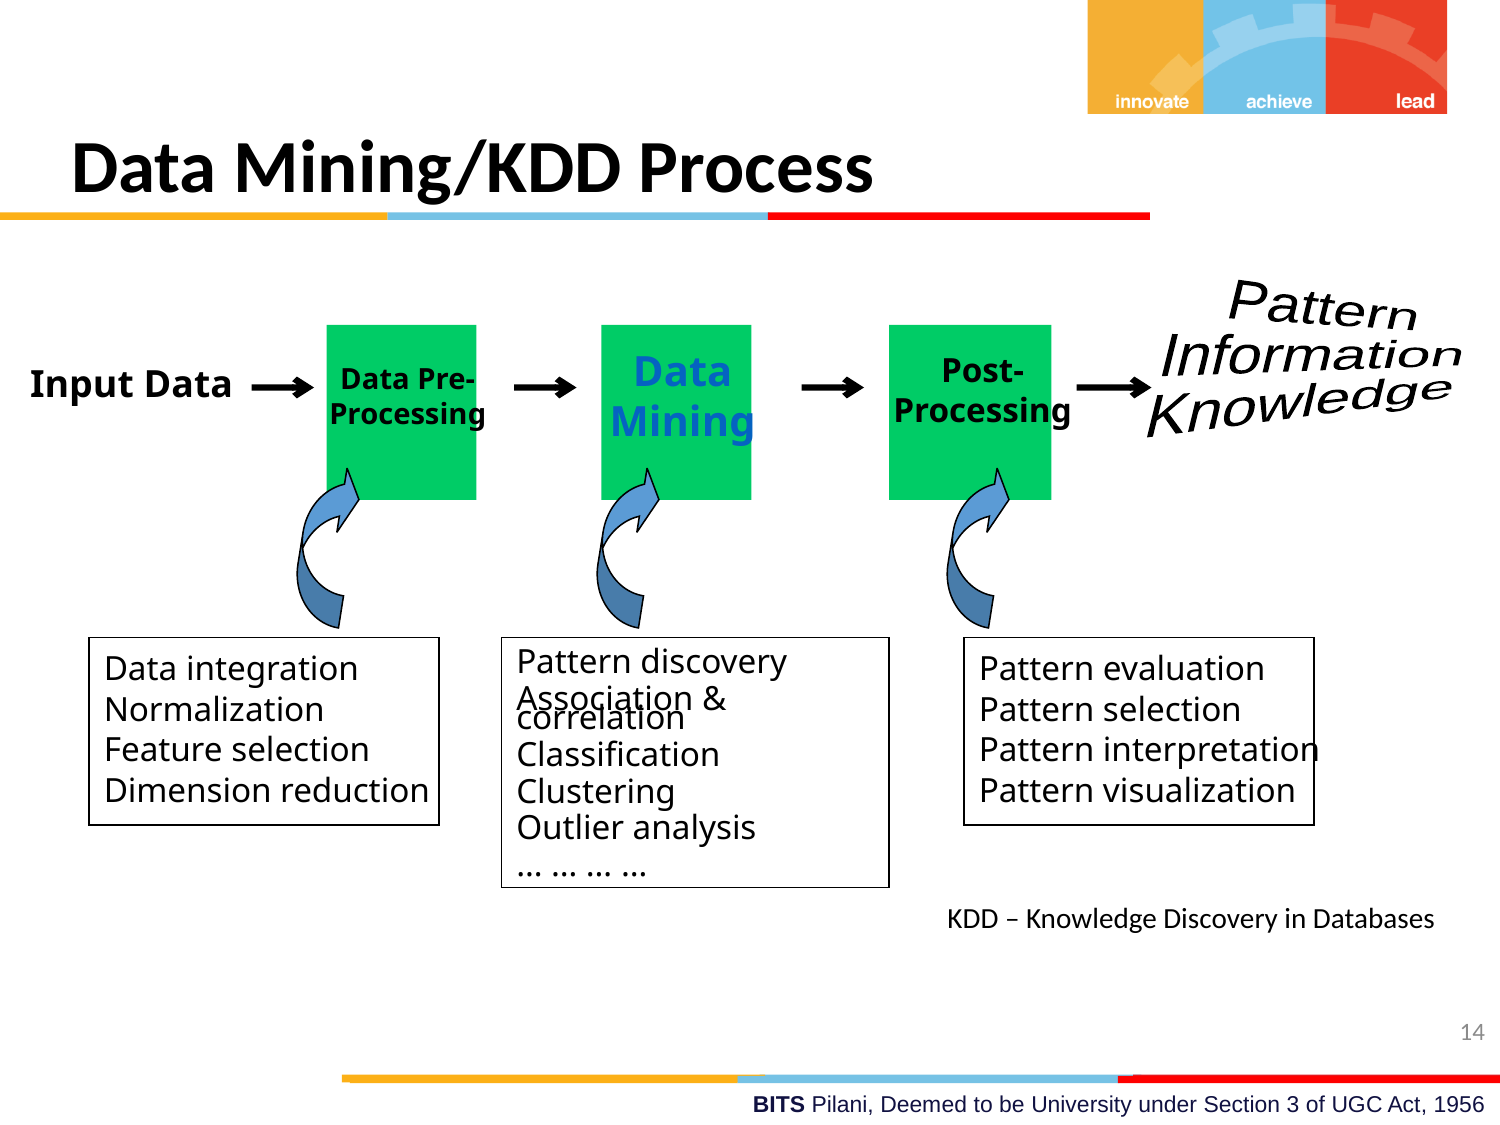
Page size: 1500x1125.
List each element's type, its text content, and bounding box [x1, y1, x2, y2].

text_box [326, 324, 477, 352]
text_box [601, 453, 752, 500]
text_box Data Pre-Processing [289, 352, 527, 438]
text_box [501, 637, 889, 649]
text_box [801, 380, 865, 395]
text_box [601, 324, 752, 337]
text_box [1089, 380, 1152, 395]
text_box Input Data [15, 352, 249, 413]
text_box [963, 637, 1352, 825]
text_box [297, 468, 359, 628]
text_box Pattern discovery Association & correlation Classification Clustering Outlier analysis … … … … [501, 649, 902, 888]
text_box [889, 437, 1052, 500]
text_box Post-Processing [876, 342, 1089, 437]
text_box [88, 637, 477, 825]
text_box [597, 468, 659, 628]
picture [1087, 0, 1448, 114]
text_box Data Mining [576, 337, 789, 453]
text_box [514, 380, 577, 395]
text_box KDD – Knowledge Discovery in Databases [932, 891, 1451, 942]
text_box [889, 324, 1052, 342]
text_box [947, 468, 1009, 628]
title Data Mining/KDD Process [0, 134, 1120, 202]
slide_number 14 [1149, 1000, 1500, 1061]
text_box [326, 438, 477, 500]
